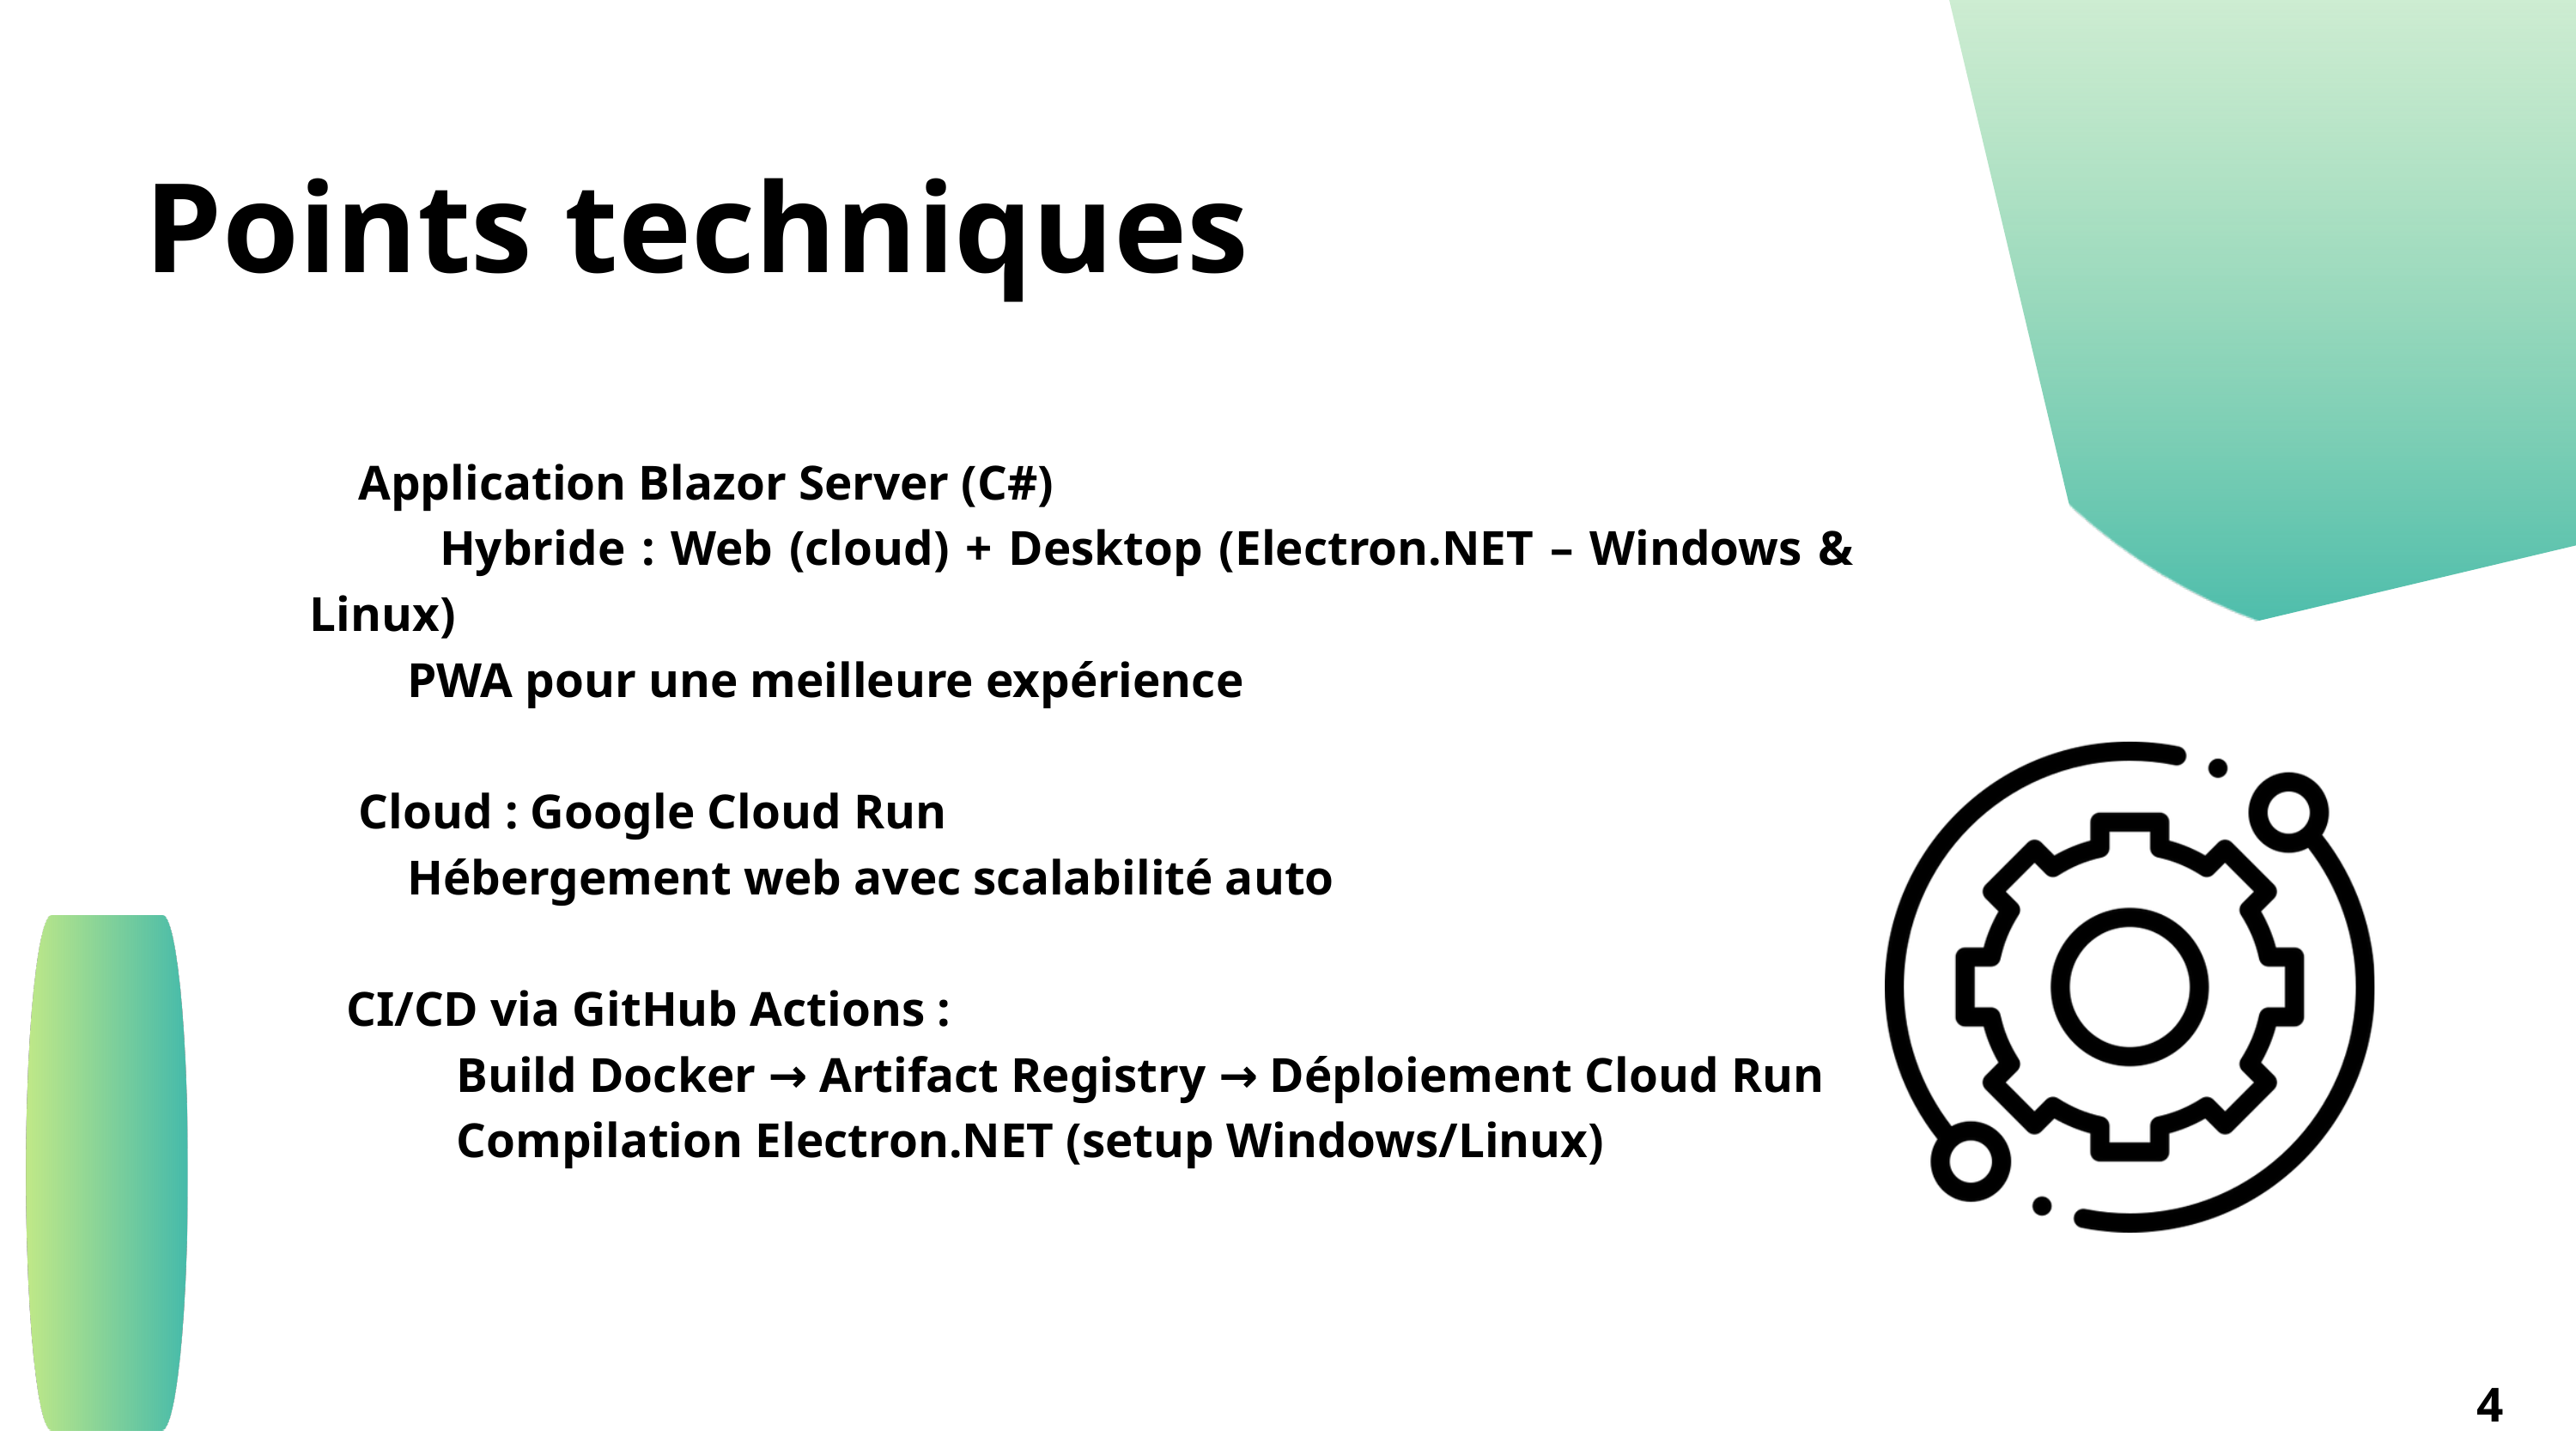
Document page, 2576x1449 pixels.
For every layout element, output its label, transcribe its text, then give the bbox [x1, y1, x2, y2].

text_box Application Blazor Server (C#) Hybride : Web (cloud) + Desktop (Electron.NET – Windows & Linux) PWA pour une meilleure expérience Cloud : Google Cloud Run Hébergement web avec scalabilité auto CI/CD via GitHub Actions : Build Docker → Artifact Registry → Déploiement Cloud Run Compilation Electron.NET (setup Windows/Linux) [309, 443, 1855, 1167]
text_box 4 [2476, 1365, 2552, 1431]
text_box [1949, 0, 2576, 658]
text_box Points techniques [144, 124, 1680, 298]
text_box [25, 915, 188, 1431]
text_box [1885, 742, 2375, 1233]
